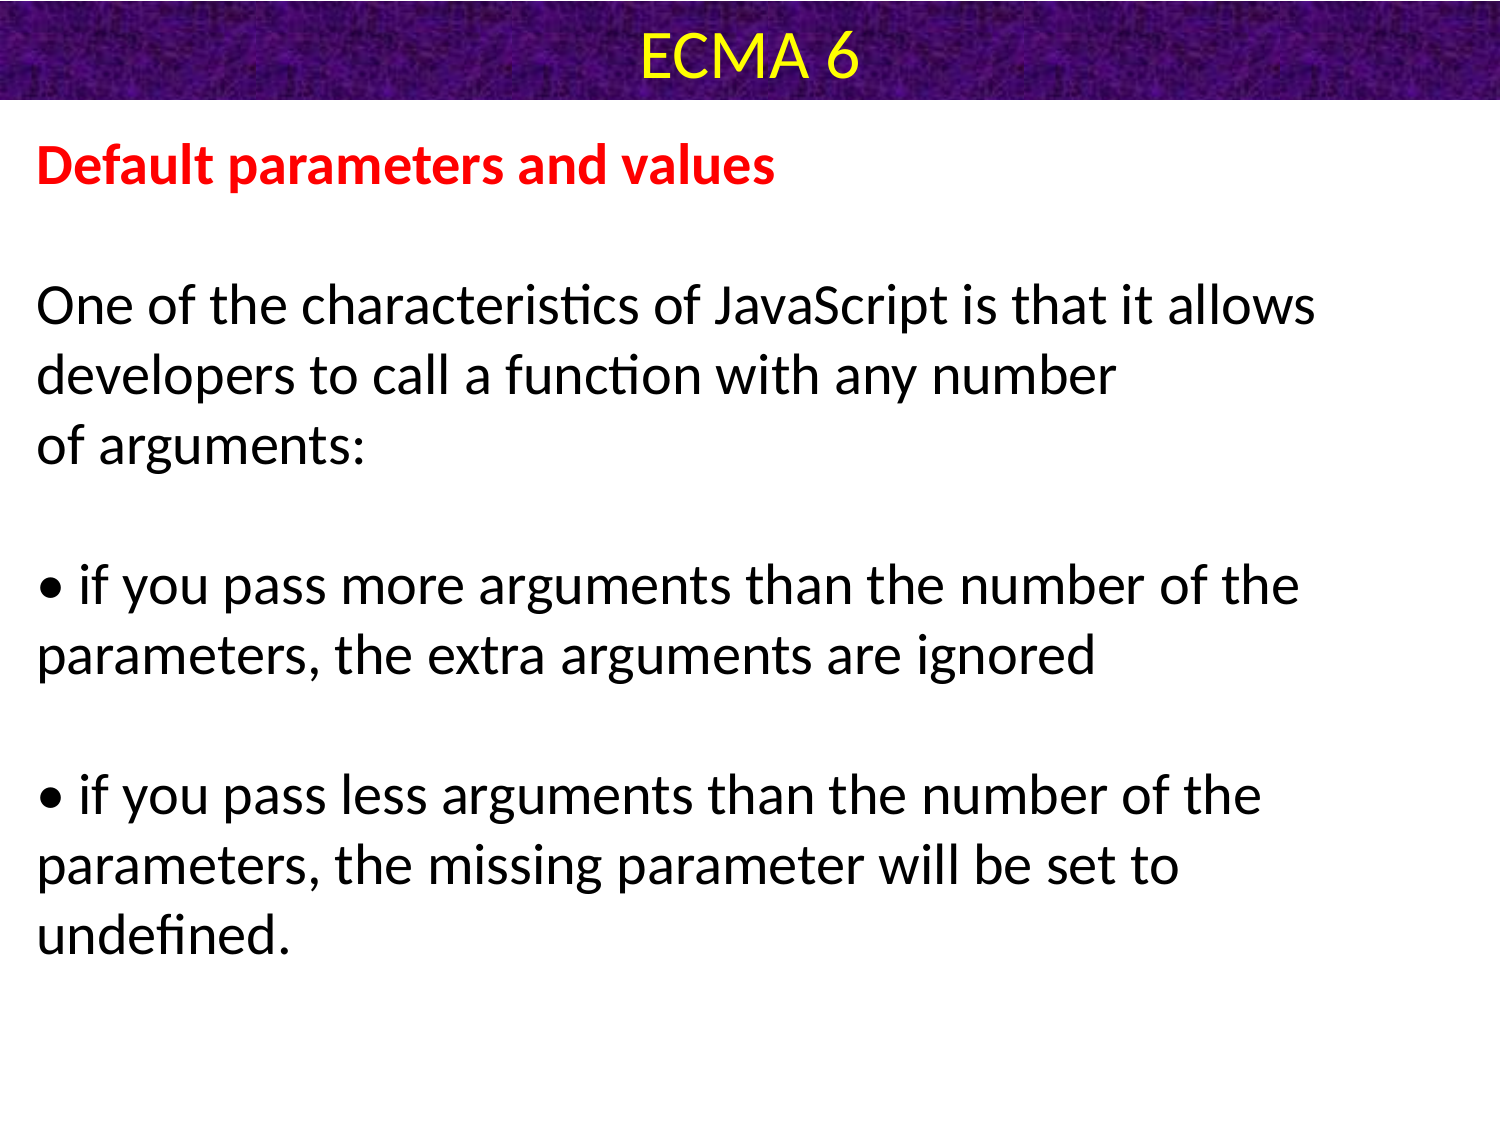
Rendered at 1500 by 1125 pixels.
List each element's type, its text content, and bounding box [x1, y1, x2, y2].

title ECMA 6 [0, 1, 1500, 100]
text_box Default parameters and values One of the characteristics of JavaScript is that it allows developers to call a function with any number of arguments: • if you pass more arguments than the number of the parameters, the extra arguments are ignored • if you pass less arguments than the number of the parameters, the missing parameter will be set to undefined. [21, 119, 1497, 974]
